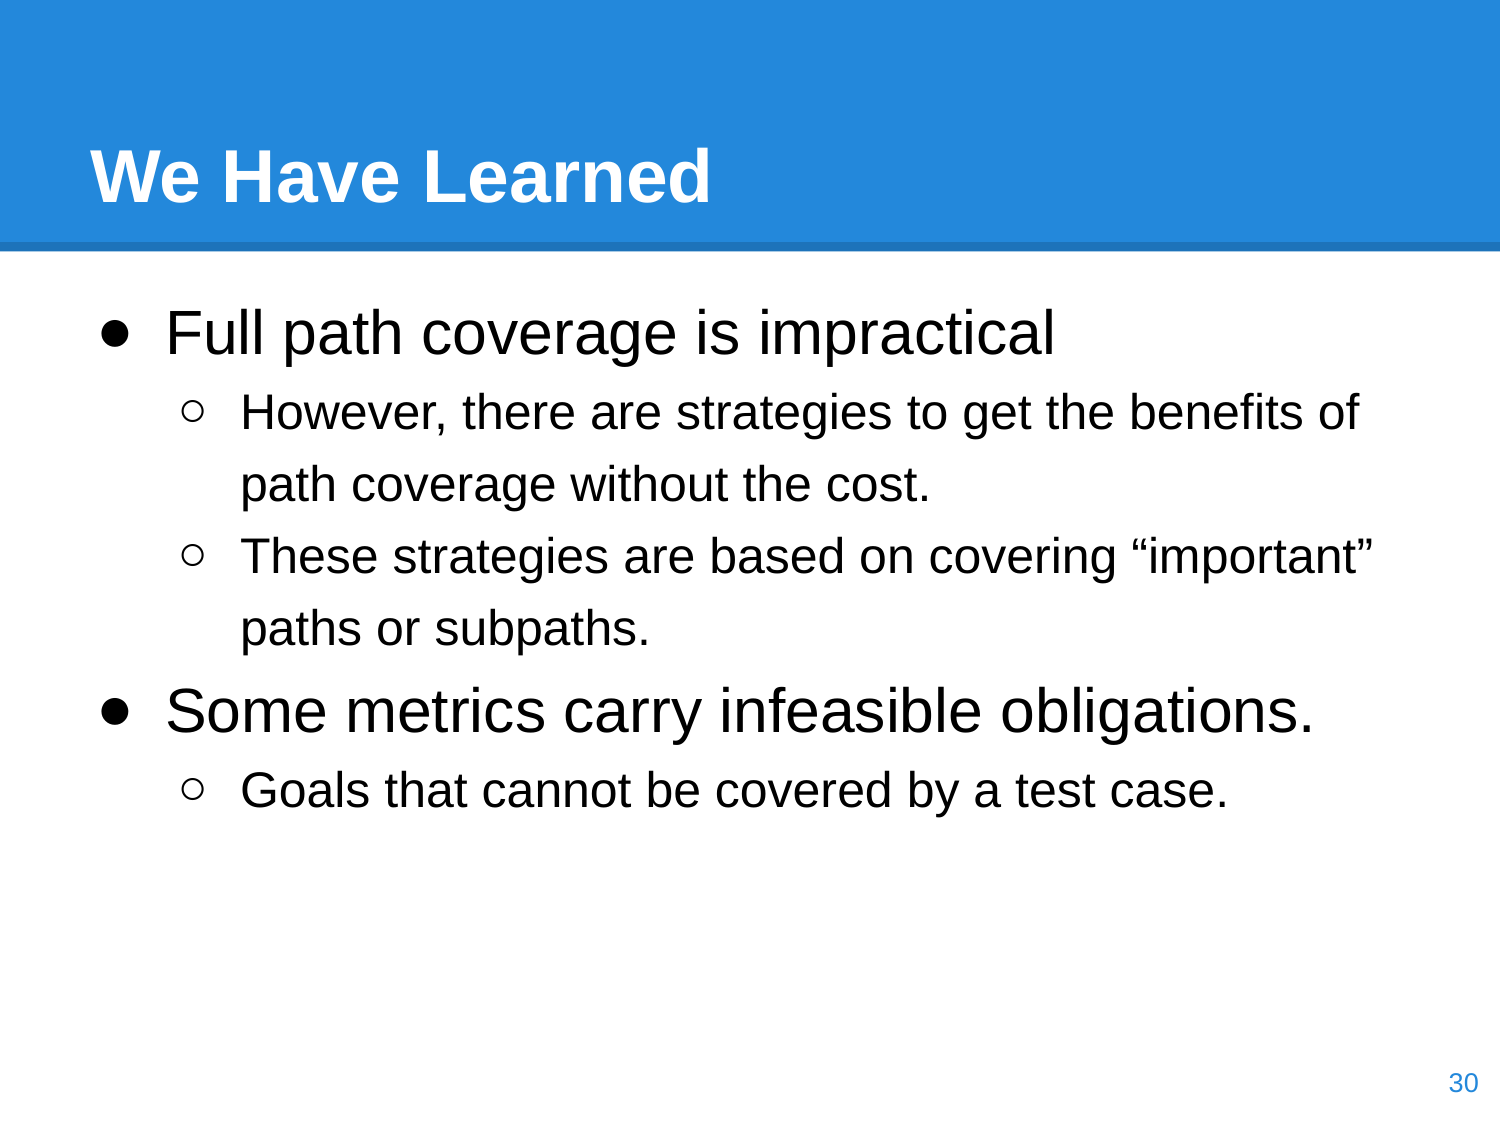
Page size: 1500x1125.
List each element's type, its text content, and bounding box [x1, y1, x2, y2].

slide_number ‹#› [1403, 1038, 1494, 1125]
list Full path coverage is impractical However, there are strategies to get the benefits of path coverage without the cost. These strategies are based on covering “important” paths or subpaths. Some metrics carry infeasible obligations. Goals that cannot be covered by a test case. [75, 262, 1425, 1078]
title We Have Learned [75, 45, 1425, 233]
